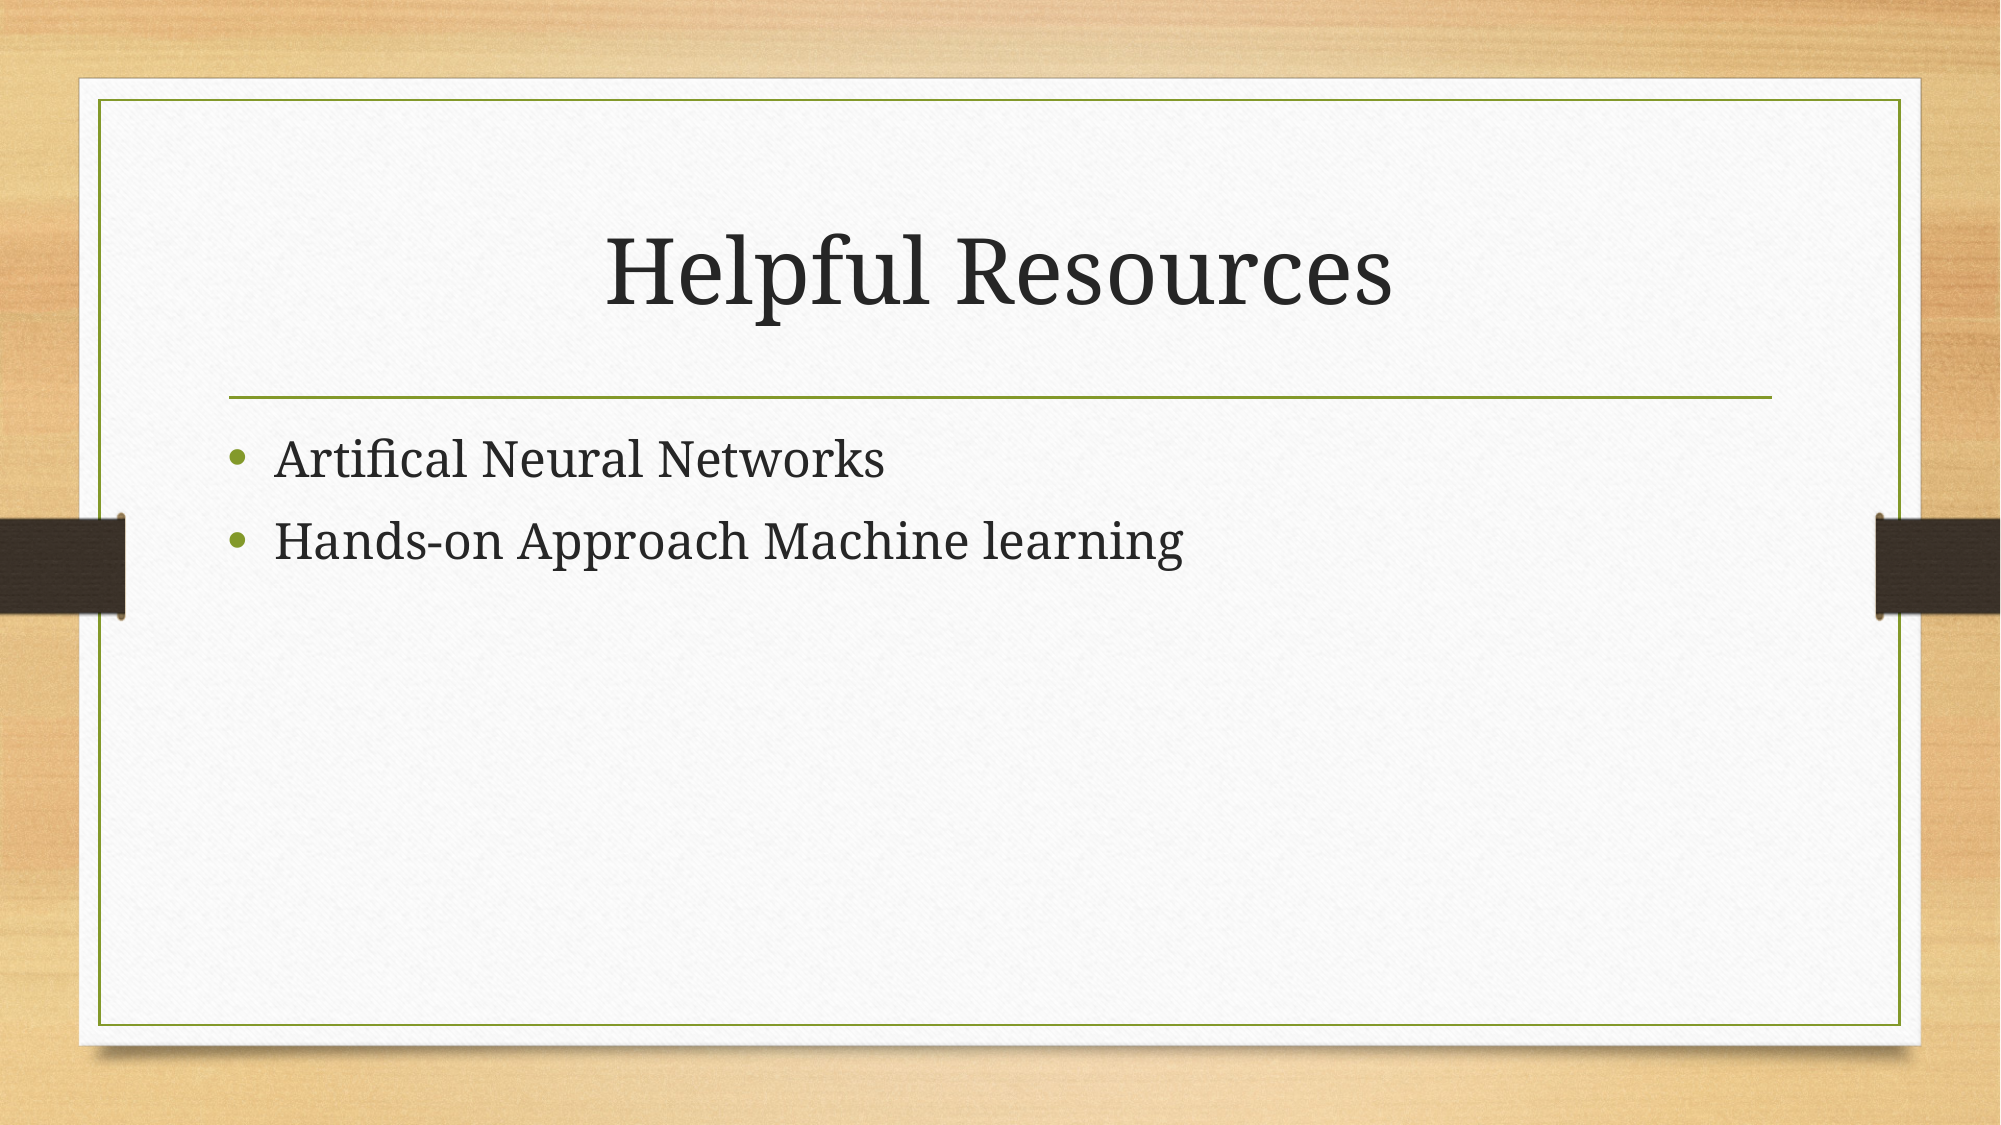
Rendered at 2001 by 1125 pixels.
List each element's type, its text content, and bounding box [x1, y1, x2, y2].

picture [0, 0, 2001, 1125]
list Artifical Neural Networks Hands-on Approach Machine learning [212, 419, 1788, 964]
title Helpful Resources [212, 161, 1788, 375]
